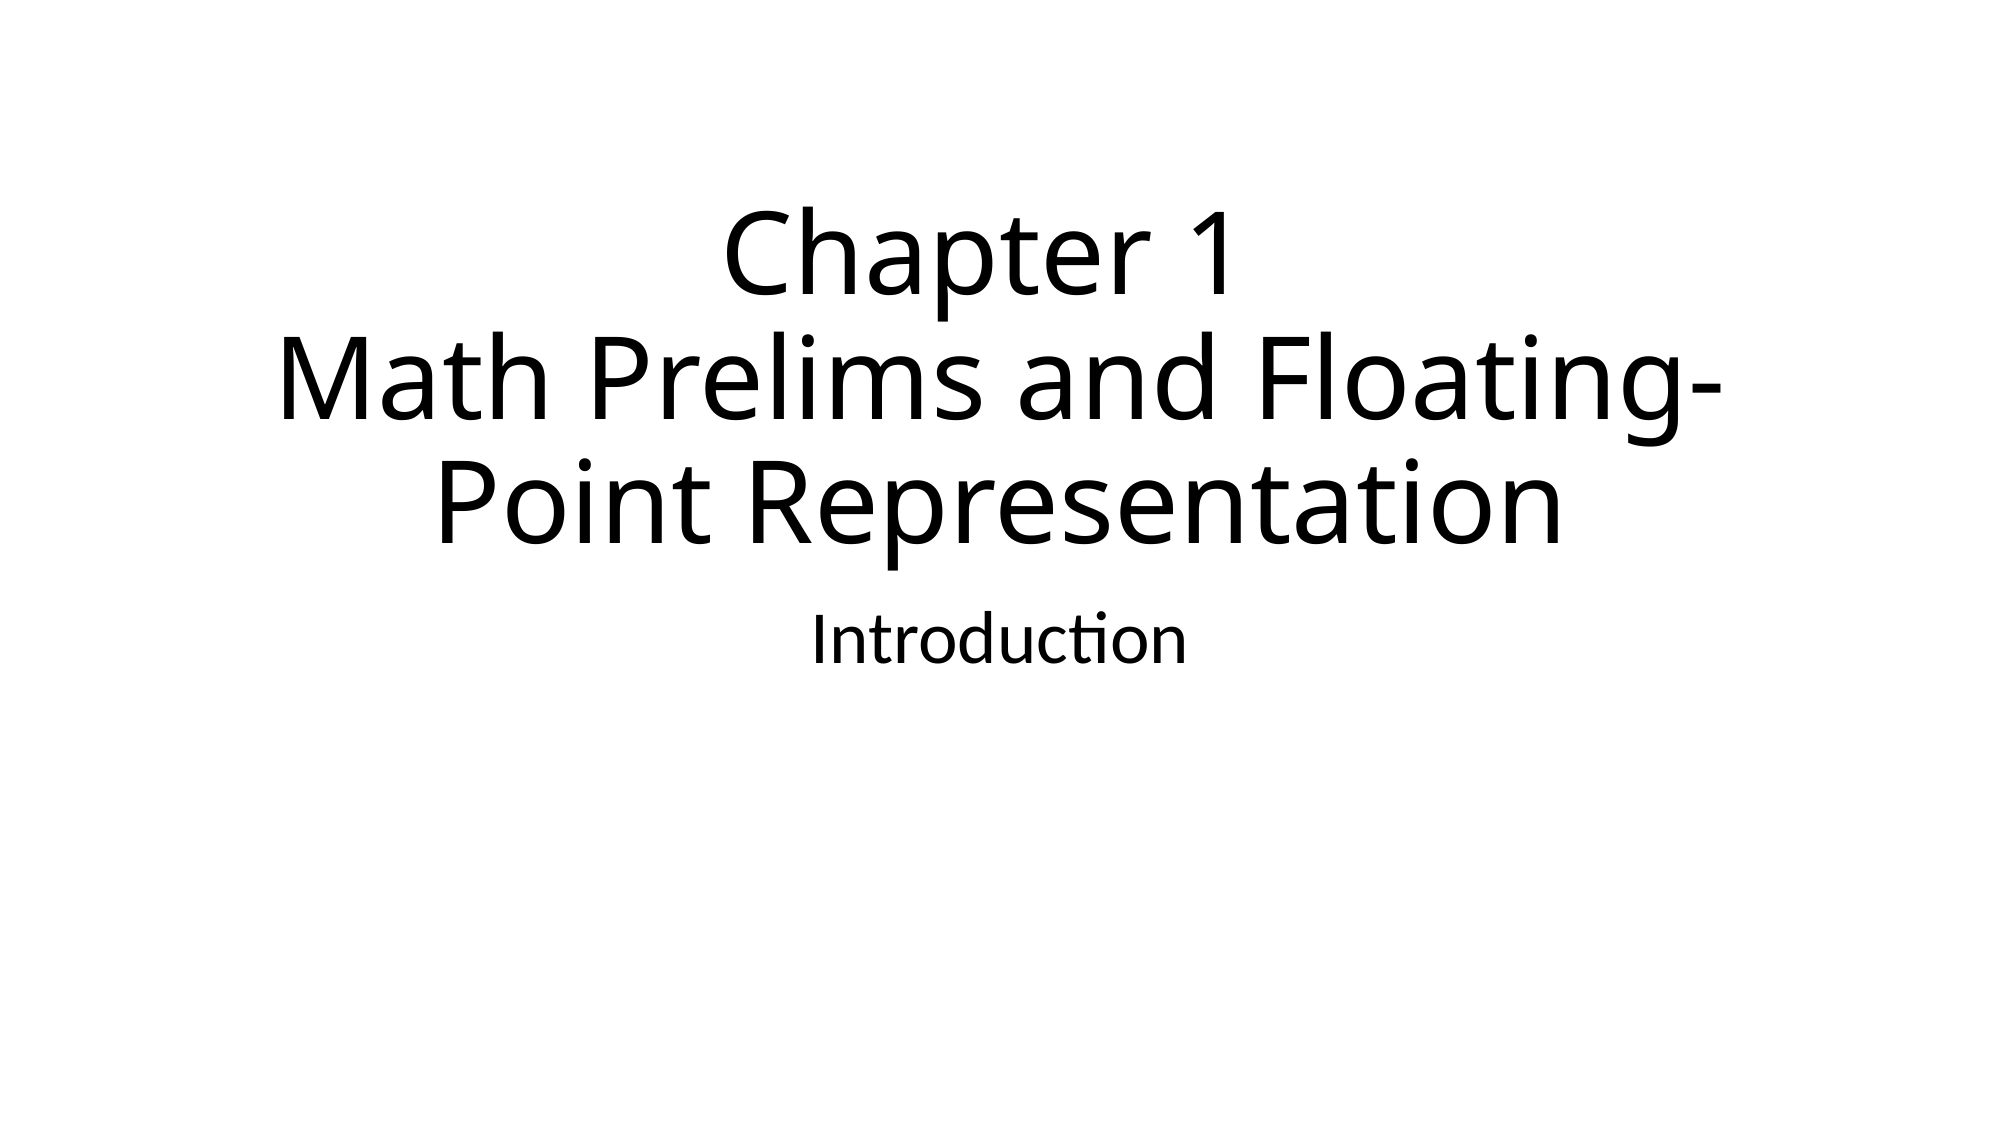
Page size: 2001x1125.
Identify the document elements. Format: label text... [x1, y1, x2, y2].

subtitle Introduction [249, 590, 1750, 863]
title Chapter 1 Math Prelims and Floating-Point Representation [249, 184, 1750, 576]
